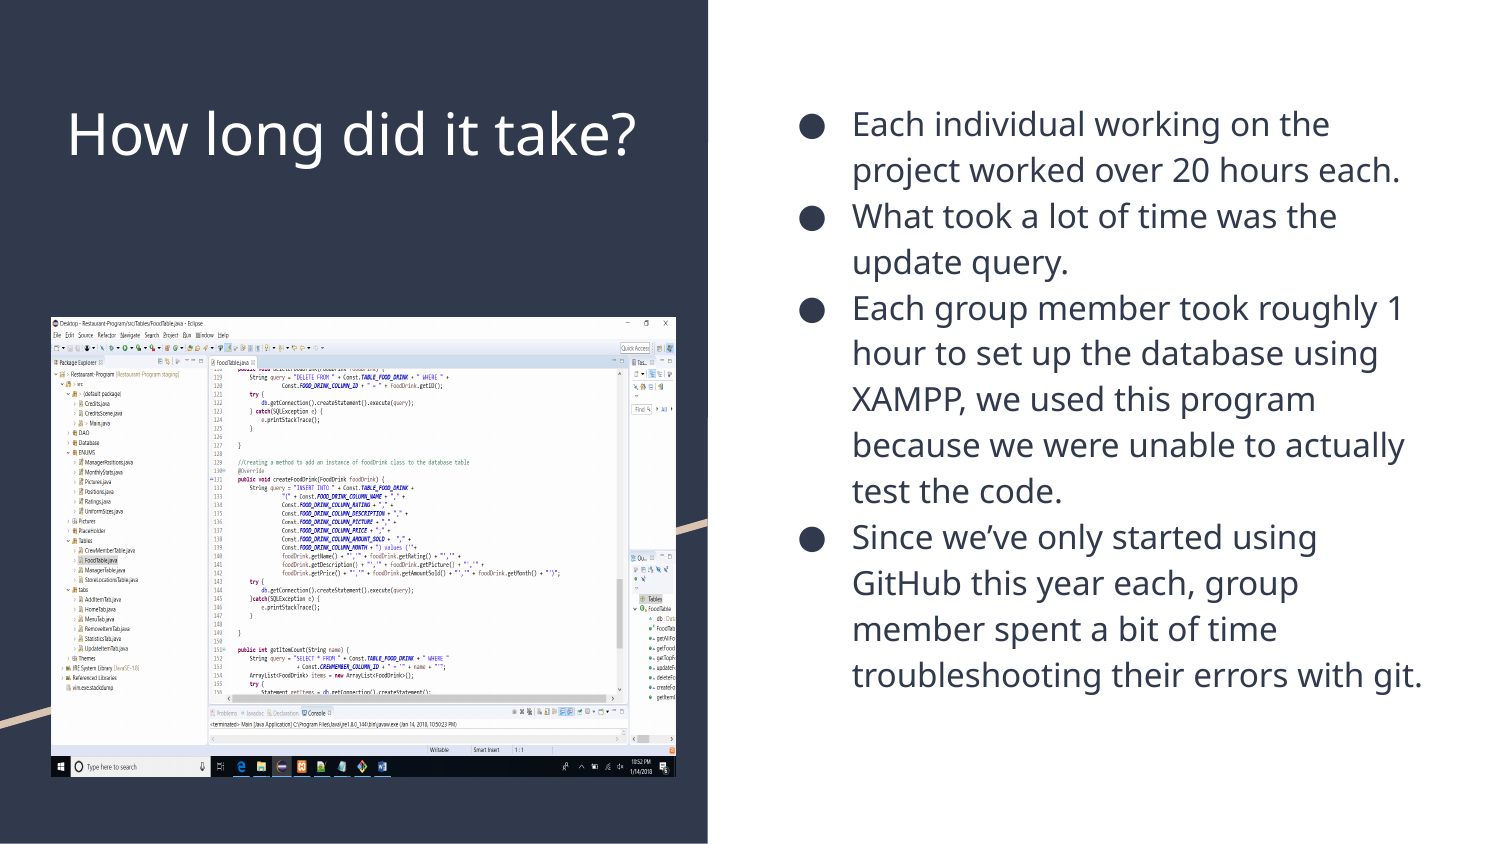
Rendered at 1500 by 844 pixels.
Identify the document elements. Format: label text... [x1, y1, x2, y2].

picture [50, 316, 676, 777]
title How long did it take? [51, 82, 660, 315]
list Each individual working on the project worked over 20 hours each. What took a lot of time was the update query. Each group member took roughly 1 hour to set up the database using XAMPP, we used this program because we were unable to actually test the code. Since we’ve only started using GitHub this year each, group member spent a bit of time troubleshooting their errors with git. [761, 82, 1446, 755]
